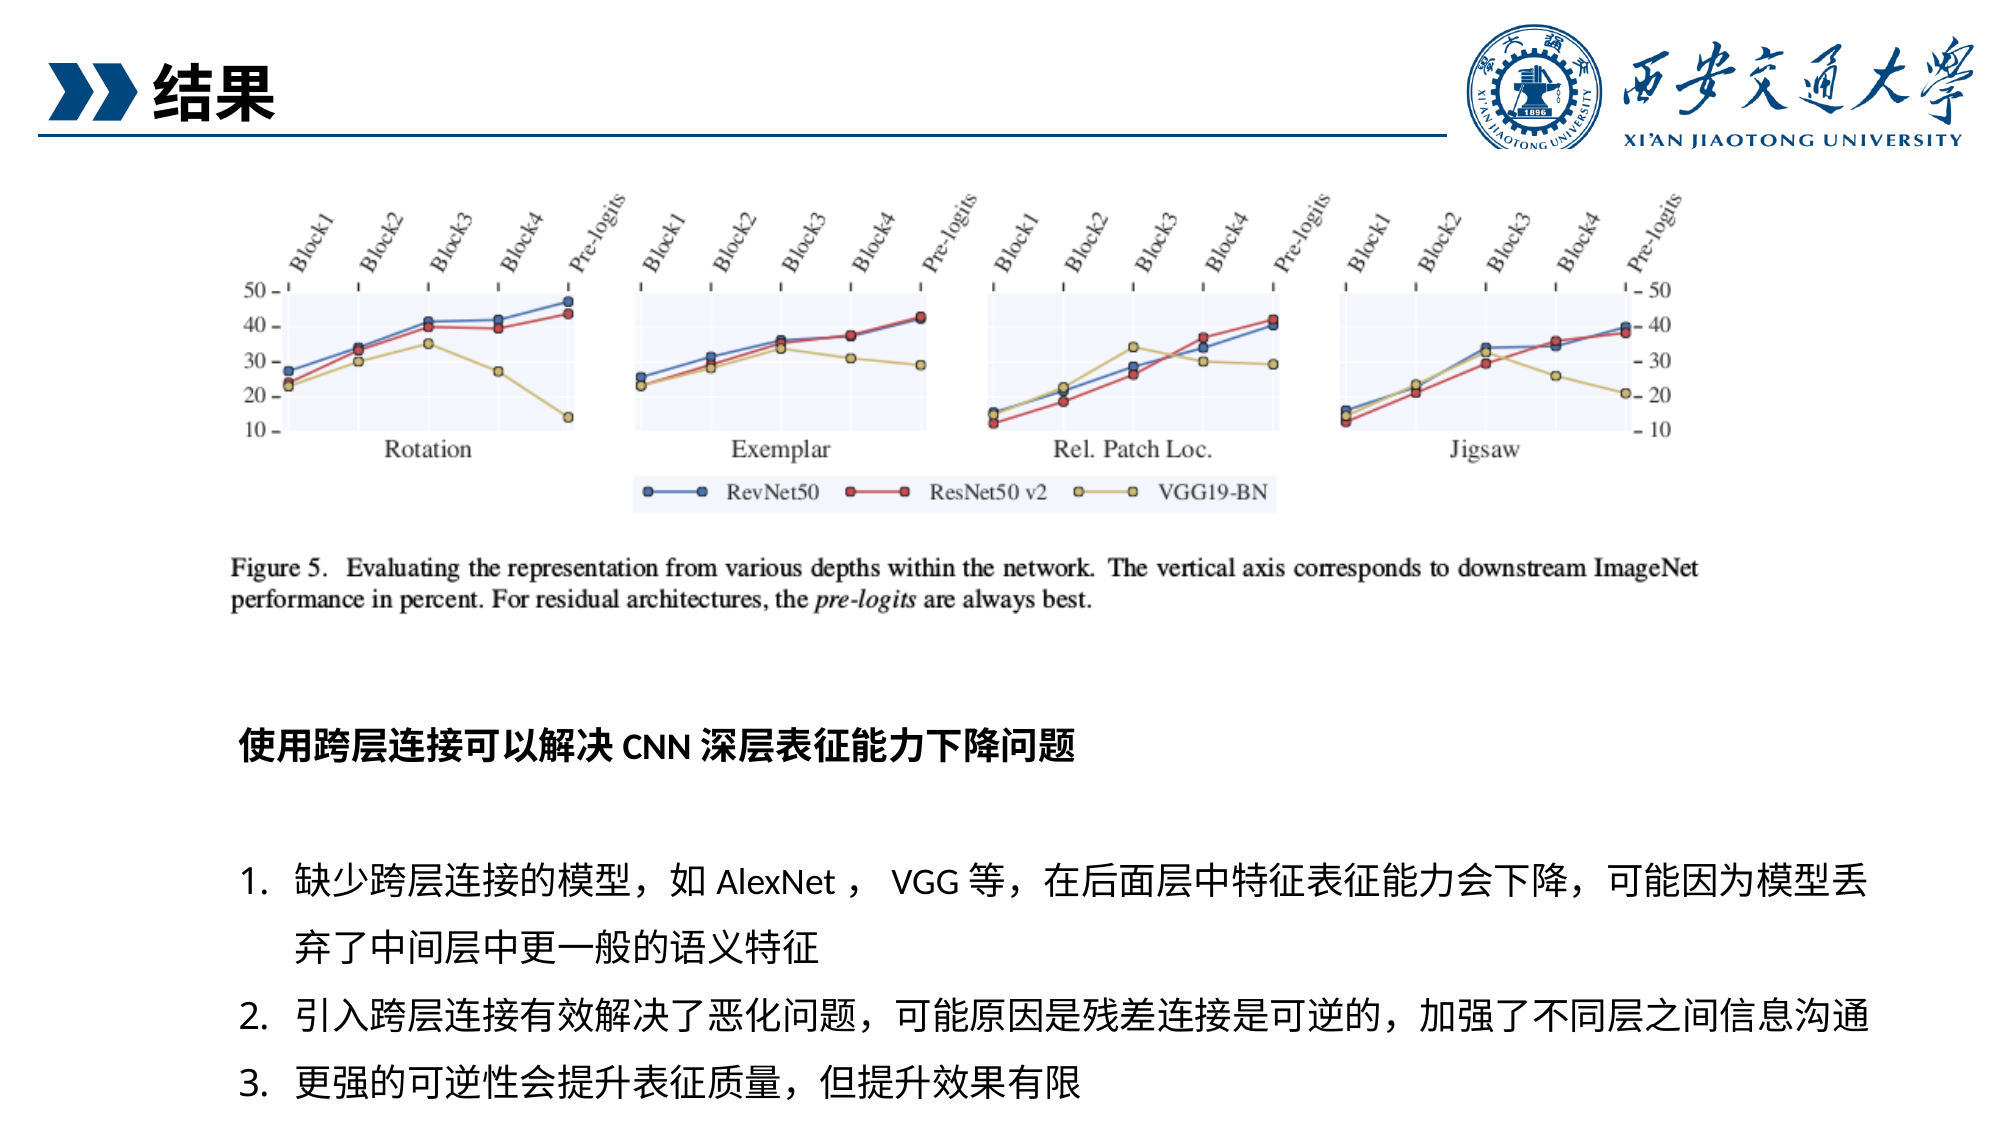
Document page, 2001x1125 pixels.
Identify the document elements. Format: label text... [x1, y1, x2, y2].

text_box [48, 63, 94, 121]
text_box 结果 [137, 46, 783, 137]
picture [196, 14, 1975, 648]
text_box 使用跨层连接可以解决CNN深层表征能力下降问题 缺少跨层连接的模型，如AlexNet，VGG等，在后面层中特征表征能力会下降，可能因为模型丢弃了中间层中更一般的语义特征 引入跨层连接有效解决了恶化问题，可能原因是残差连接是可逆的，加强了不同层之间信息沟通 更强的可逆性会提升表征质量，但提升效果有限 [223, 691, 1919, 1112]
text_box [92, 63, 137, 121]
